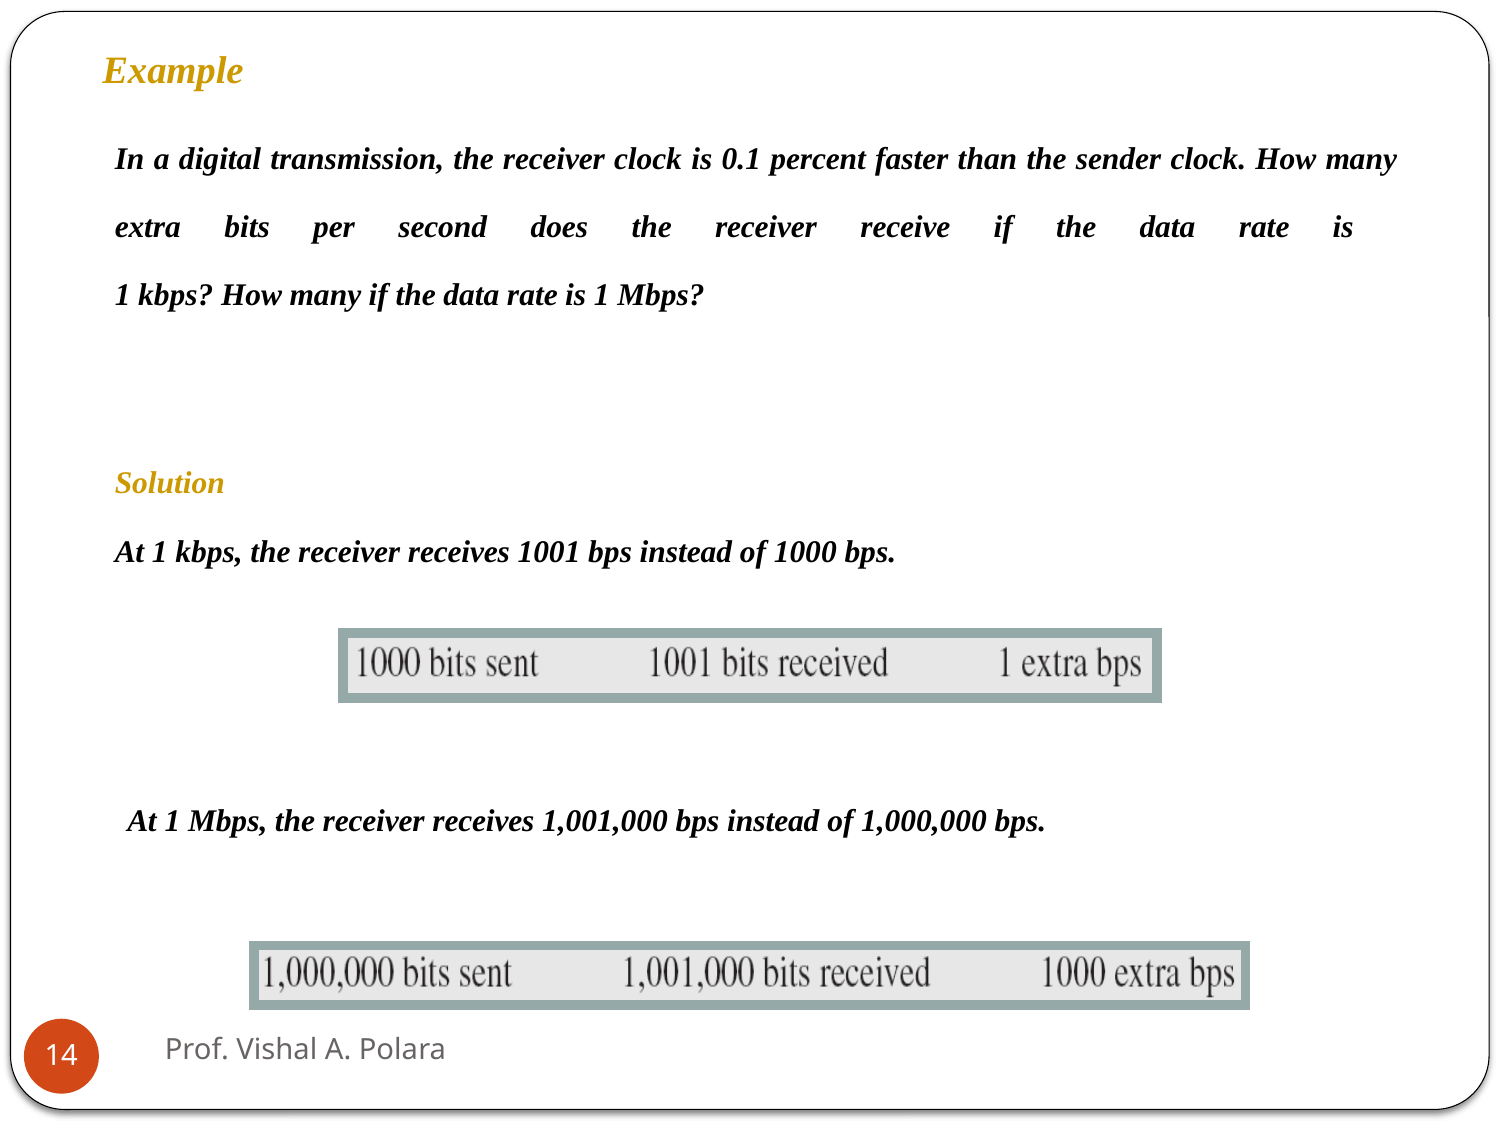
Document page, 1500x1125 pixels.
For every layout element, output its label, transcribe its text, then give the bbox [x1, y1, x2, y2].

text_box Solution At 1 kbps, the receiver receives 1001 bps instead of 1000 bps. [99, 424, 1400, 576]
text_box At 1 Mbps, the receiver receives 1,001,000 bps instead of 1,000,000 bps. [112, 762, 1388, 846]
picture [347, 637, 1153, 694]
text_box Example [87, 0, 707, 99]
footer Prof. Vishal A. Polara [150, 1012, 800, 1088]
text_box In a digital transmission, the receiver clock is 0.1 percent faster than the sender clock. How many extra bits per second does the receiver receive if the data rate is 1 kbps? How many if the data rate is 1 Mbps? [99, 99, 1413, 319]
slide_number 14 [23, 1018, 99, 1094]
picture [258, 949, 1242, 1001]
